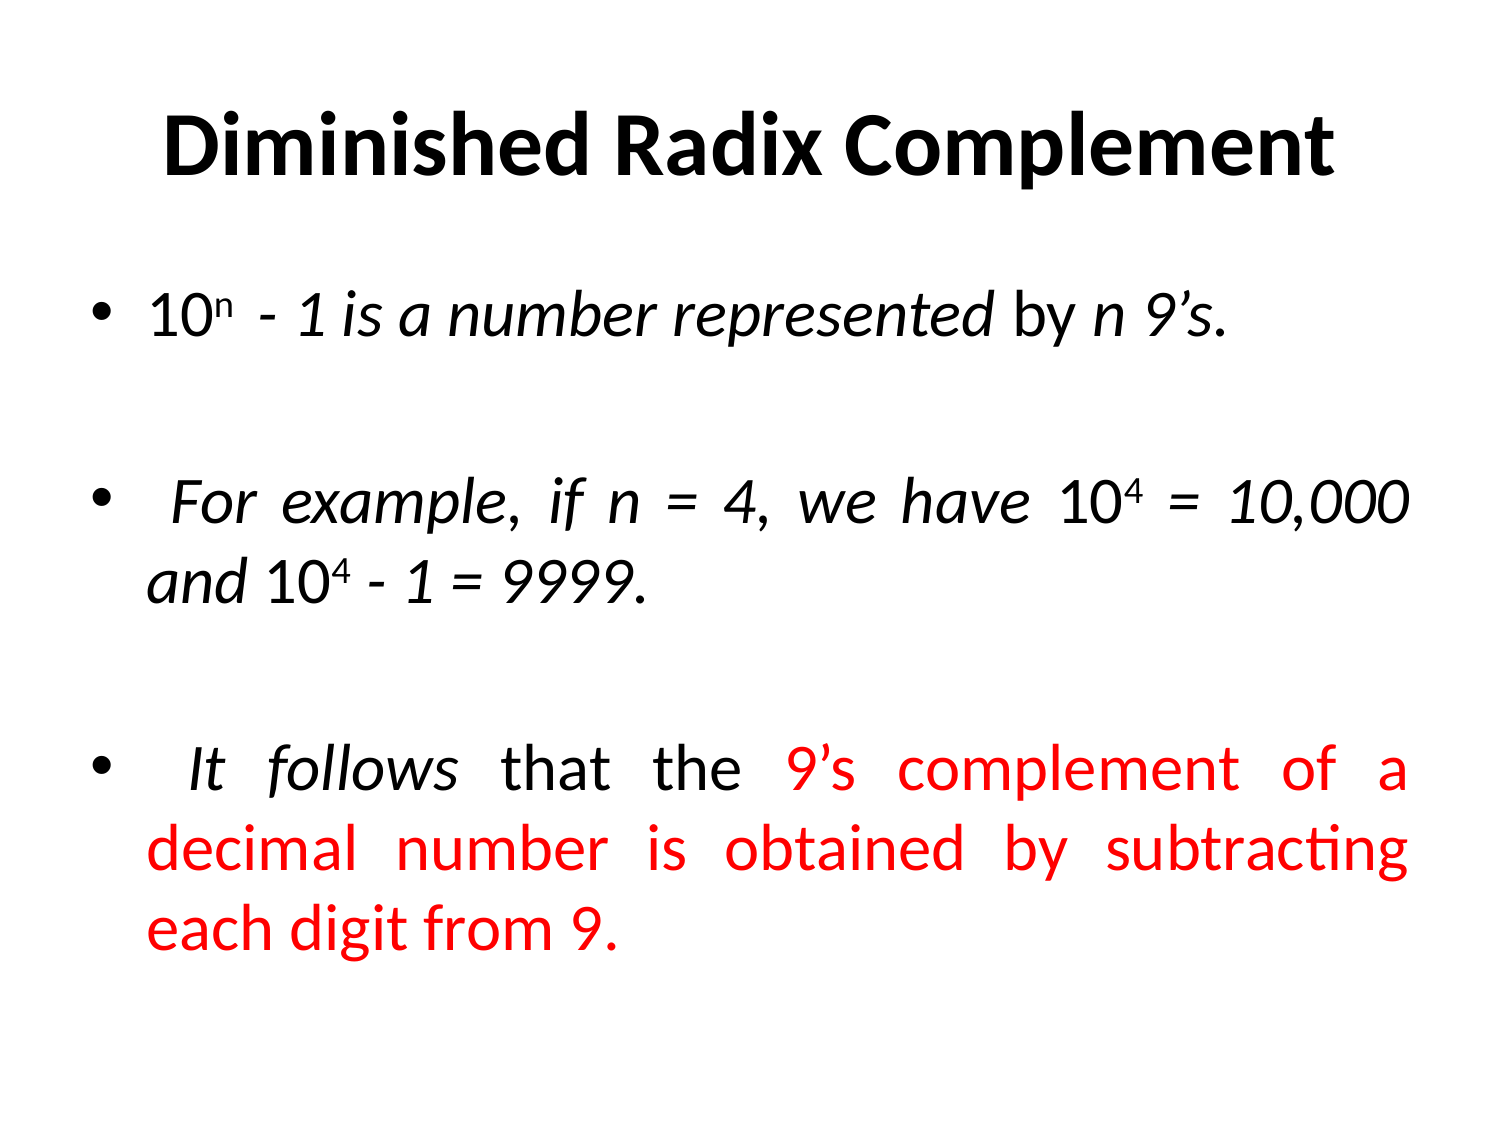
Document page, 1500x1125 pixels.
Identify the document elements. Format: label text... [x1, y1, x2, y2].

list 10n - 1 is a number represented by n 9’s. For example, if n = 4, we have 104 = 10,000 and 104 - 1 = 9999. It follows that the 9’s complement of a decimal number is obtained by subtracting each digit from 9. [75, 262, 1425, 1005]
title Diminished Radix Complement [75, 45, 1425, 233]
